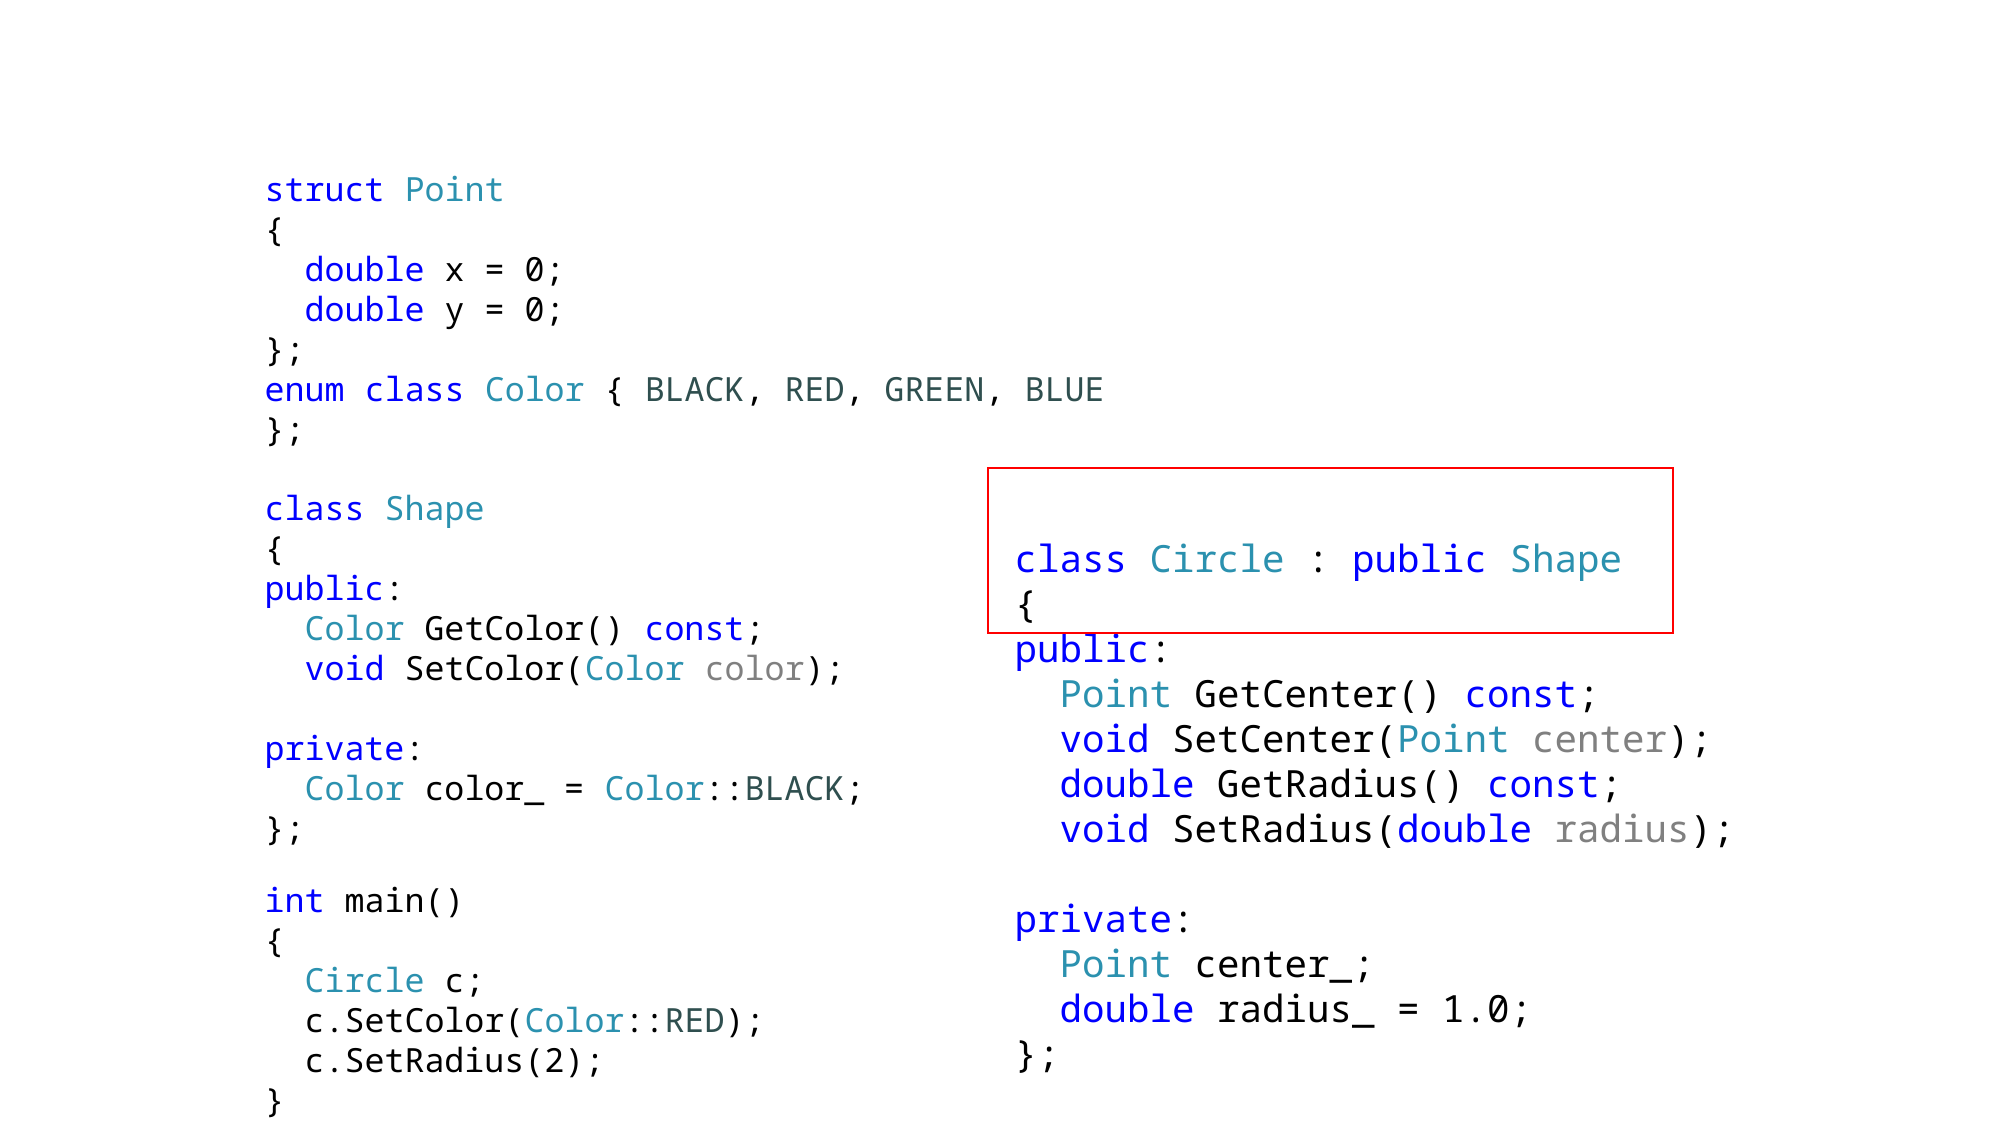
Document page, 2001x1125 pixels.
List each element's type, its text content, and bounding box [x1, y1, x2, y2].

text_box [987, 467, 1674, 634]
text_box struct Point { double x = 0; double y = 0; }; enum class Color { BLACK, RED, GREEN, BLUE }; class Shape { public: Color GetColor() const; void SetColor(Color color); private: Color color_ = Color::BLACK; }; [249, 160, 1130, 871]
text_box class Circle : public Shape { public: Point GetCenter() const; void SetCenter(Point center); double GetRadius() const; void SetRadius(double radius); private: Point center_; double radius_ = 1.0; }; [999, 527, 1750, 1083]
text_box int main() { Circle c; c.SetColor(Color::RED); c.SetRadius(2); } [249, 871, 1004, 1125]
